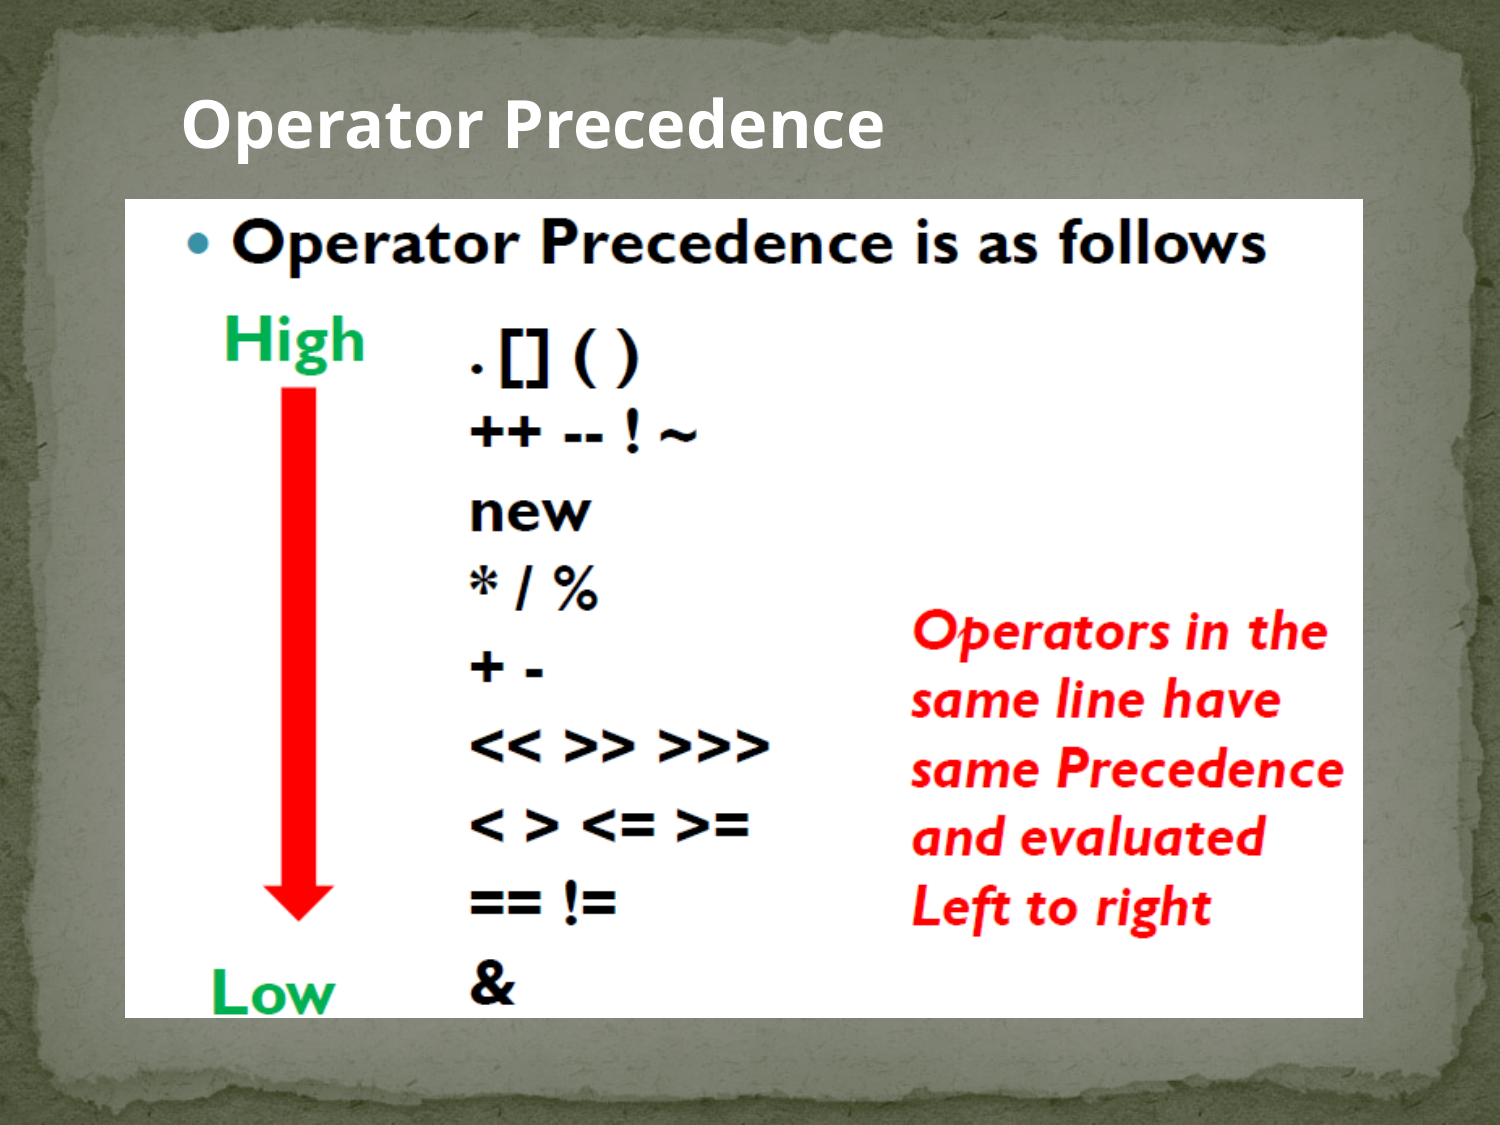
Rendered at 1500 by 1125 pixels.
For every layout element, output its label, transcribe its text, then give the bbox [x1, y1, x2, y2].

picture [125, 199, 1363, 1018]
text_box Operator Precedence [165, 74, 901, 170]
